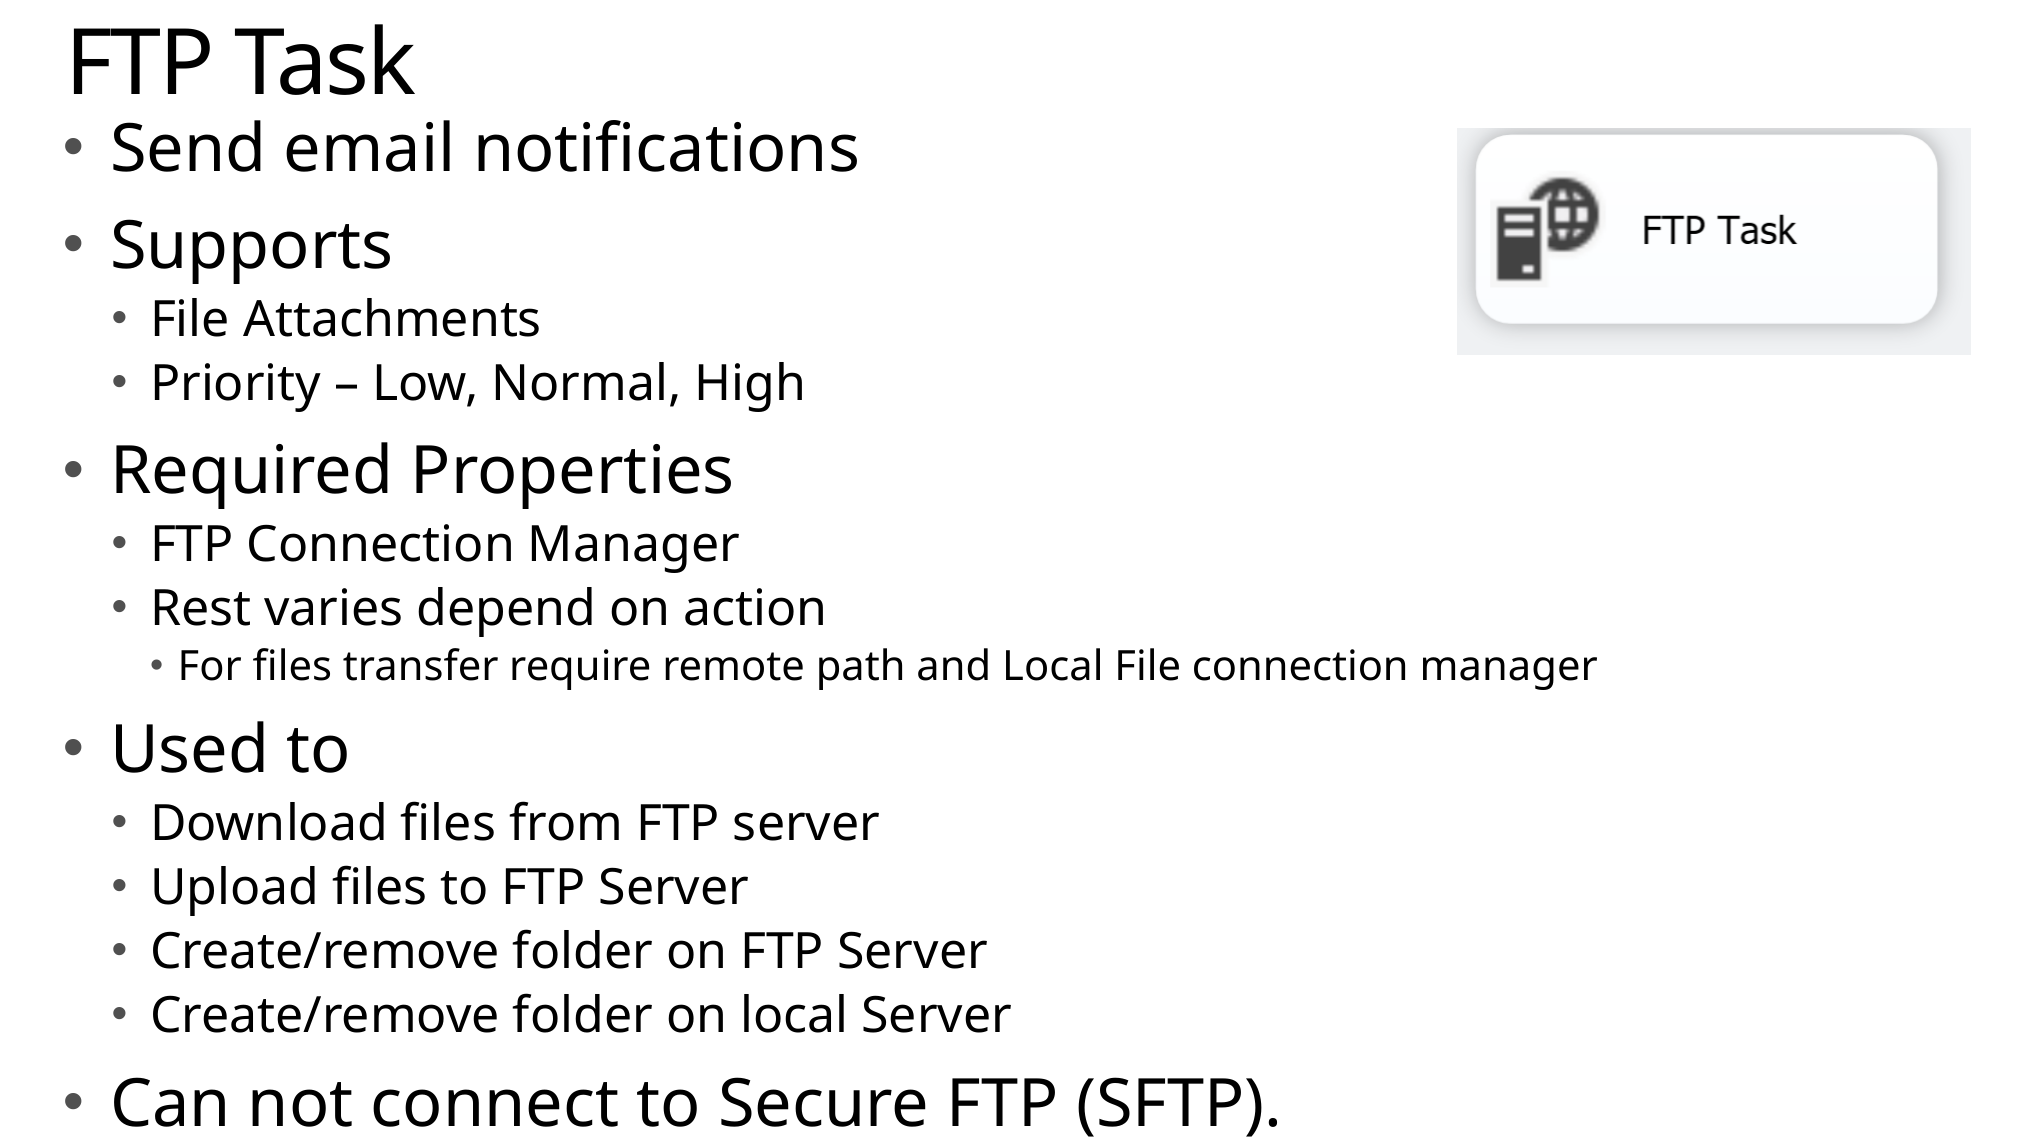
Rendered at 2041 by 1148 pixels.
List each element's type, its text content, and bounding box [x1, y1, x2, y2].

list Send email notifications Supports File Attachments Priority – Low, Normal, High Required Properties FTP Connection Manager Rest varies depend on action For files transfer require remote path and Local File connection manager Used to Download files from FTP server Upload files to FTP Server Create/remove folder on FTP Server Create/remove folder on local Server Can not connect to Secure FTP (SFTP). [38, 98, 1756, 1148]
picture [1457, 128, 1971, 355]
title FTP Task [41, 0, 1992, 151]
